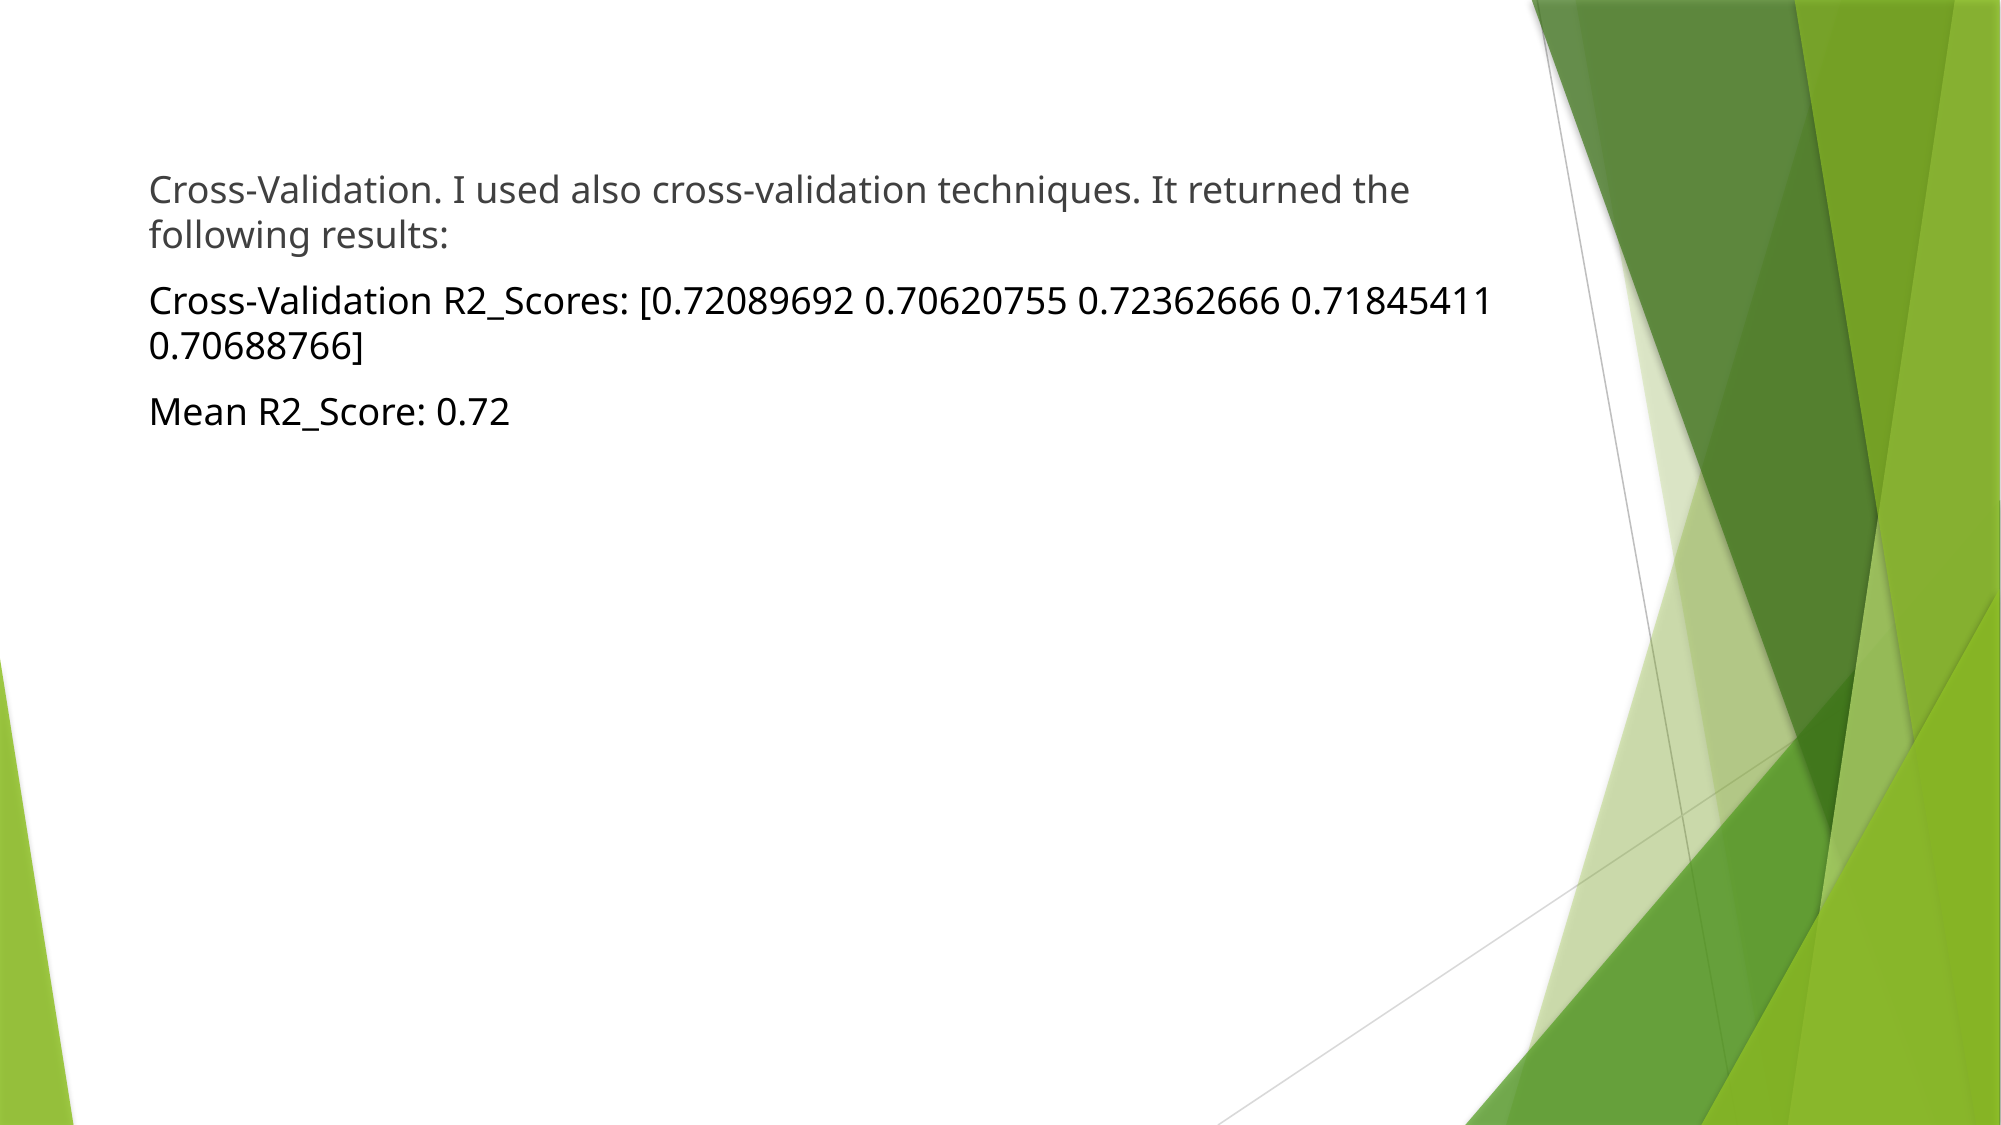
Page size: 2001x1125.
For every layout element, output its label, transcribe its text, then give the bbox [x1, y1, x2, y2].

list Cross-Validation. I used also cross-validation techniques. It returned the following results: Cross-Validation R2_Scores: [0.72089692 0.70620755 0.72362666 0.71845411 0.70688766] Mean R2_Score: 0.72 [133, 158, 1544, 1025]
